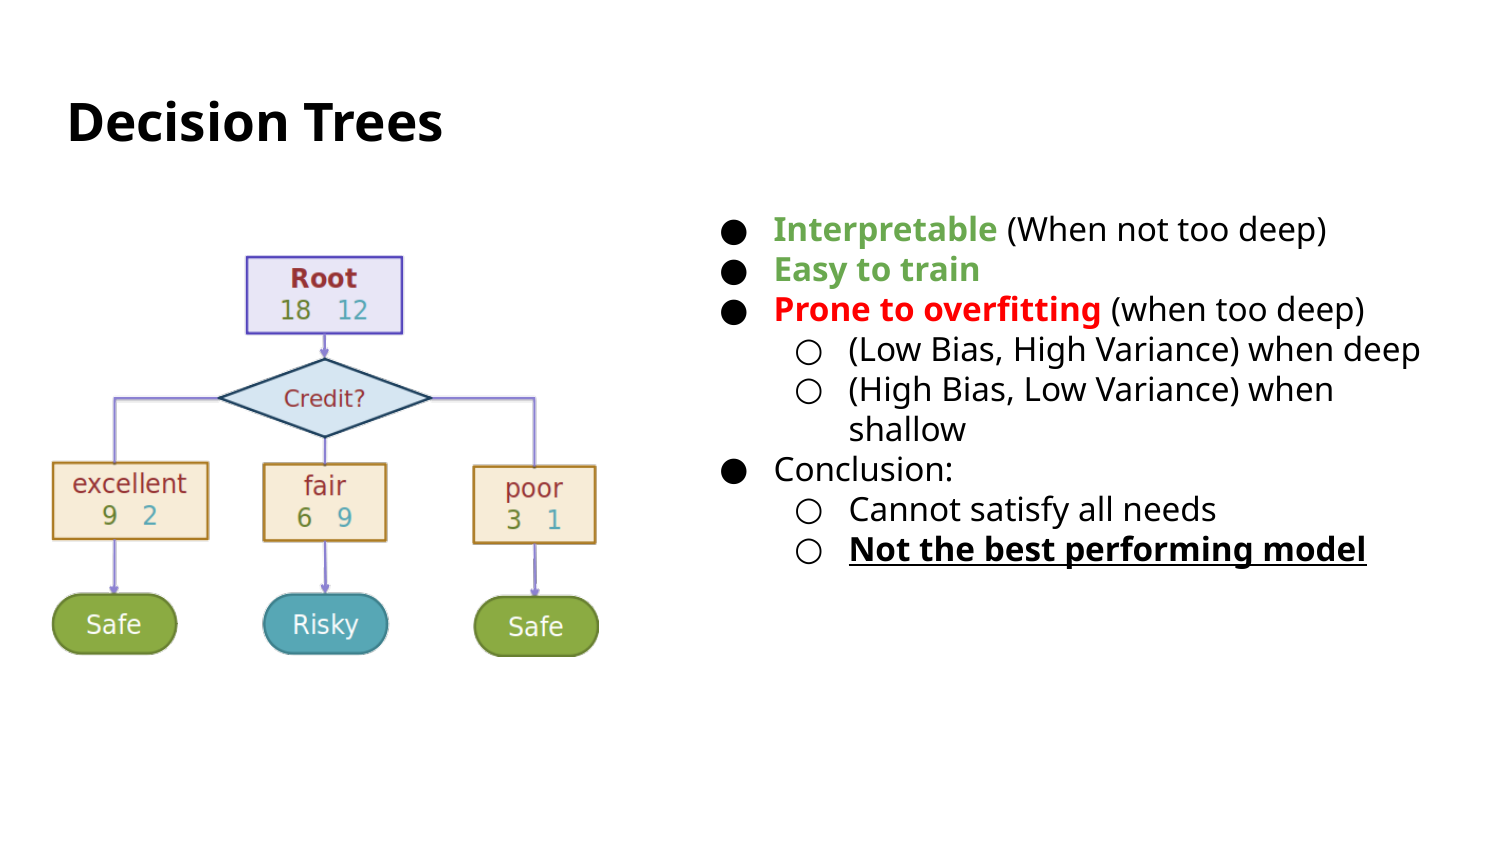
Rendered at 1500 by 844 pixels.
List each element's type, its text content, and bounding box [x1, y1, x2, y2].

title Decision Trees [51, 72, 1449, 167]
picture [50, 255, 599, 658]
text_box Interpretable (When not too deep) Easy to train Prone to overfitting (when too deep) (Low Bias, High Variance) when deep (High Bias, Low Variance) when shallow Conclusion: Cannot satisfy all needs Not the best performing model [683, 193, 1449, 623]
